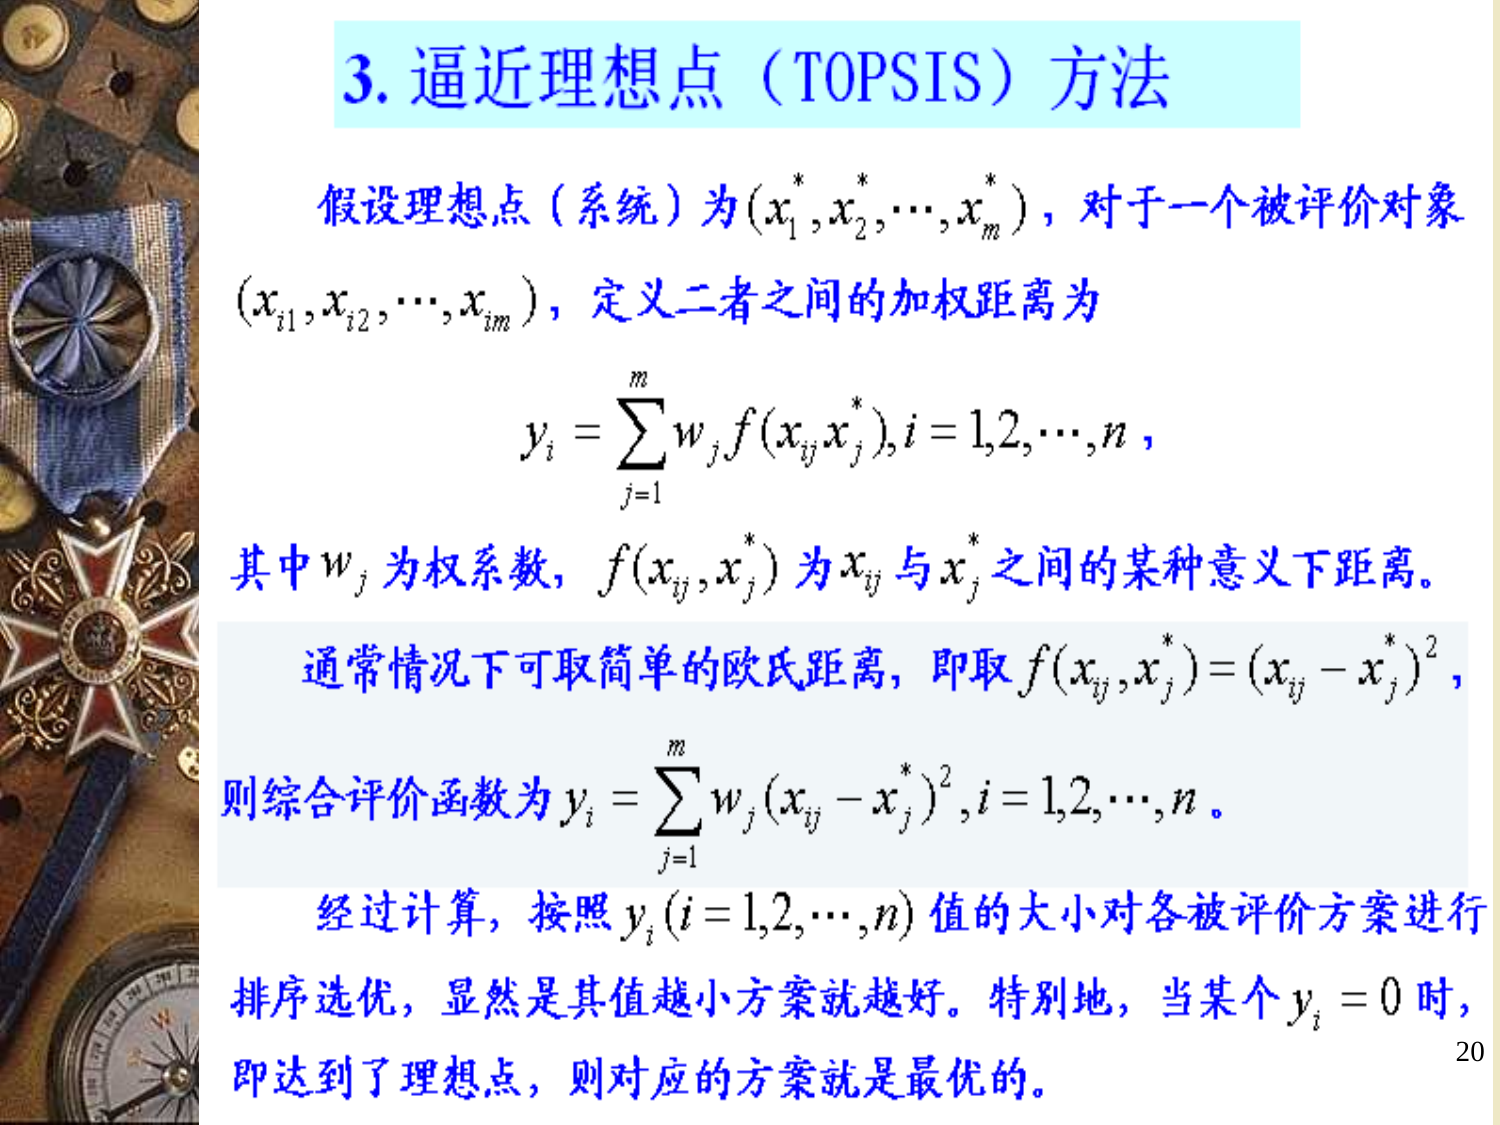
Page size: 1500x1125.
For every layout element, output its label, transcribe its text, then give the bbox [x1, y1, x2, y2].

picture [0, 0, 1493, 1125]
text_box <number> [1493, 1024, 1500, 1100]
